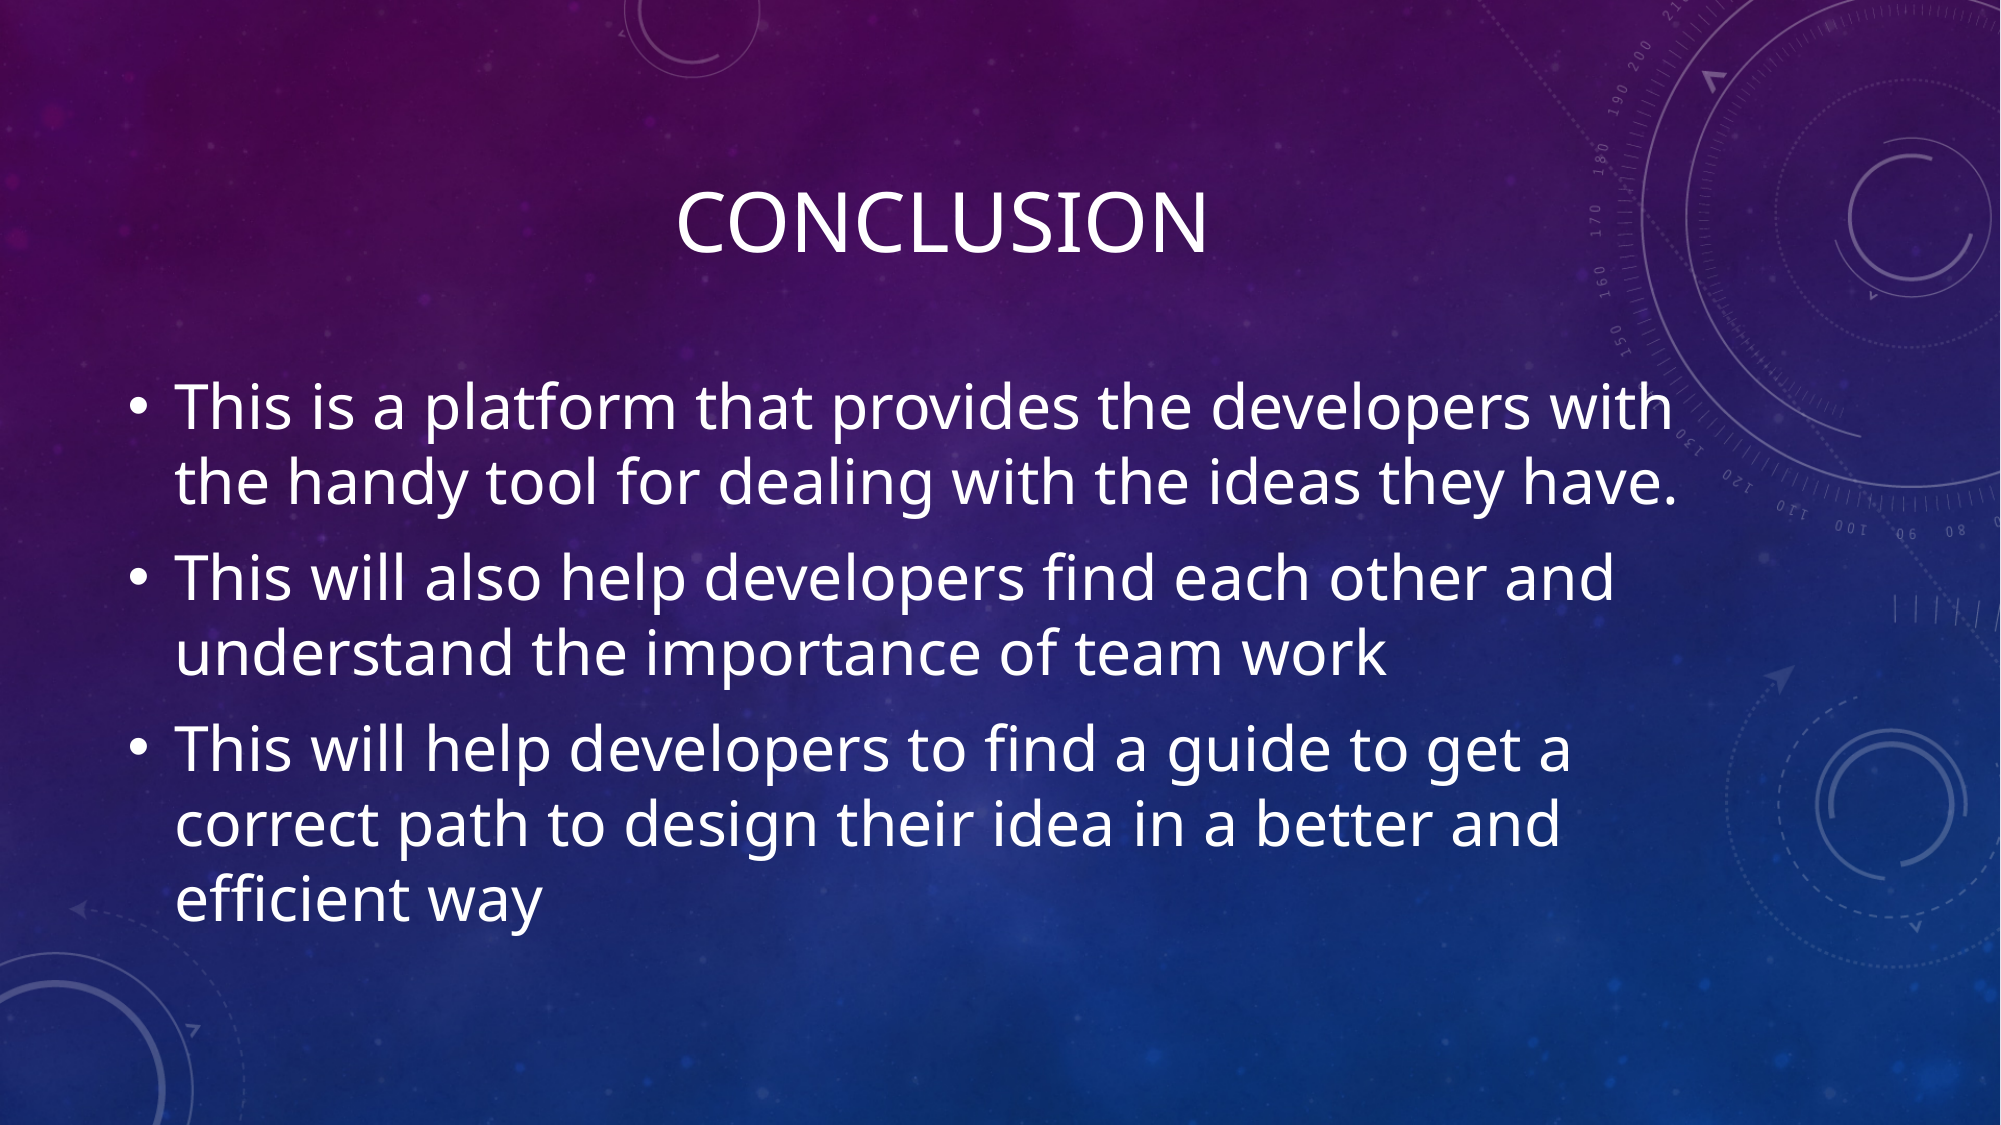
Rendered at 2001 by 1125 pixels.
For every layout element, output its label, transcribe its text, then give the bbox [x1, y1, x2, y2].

picture [0, 0, 2001, 1125]
title conclusion [112, 99, 1775, 339]
list This is a platform that provides the developers with the handy tool for dealing with the ideas they have. This will also help developers find each other and understand the importance of team work This will help developers to find a guide to get a correct path to design their idea in a better and efficient way [112, 351, 1775, 950]
